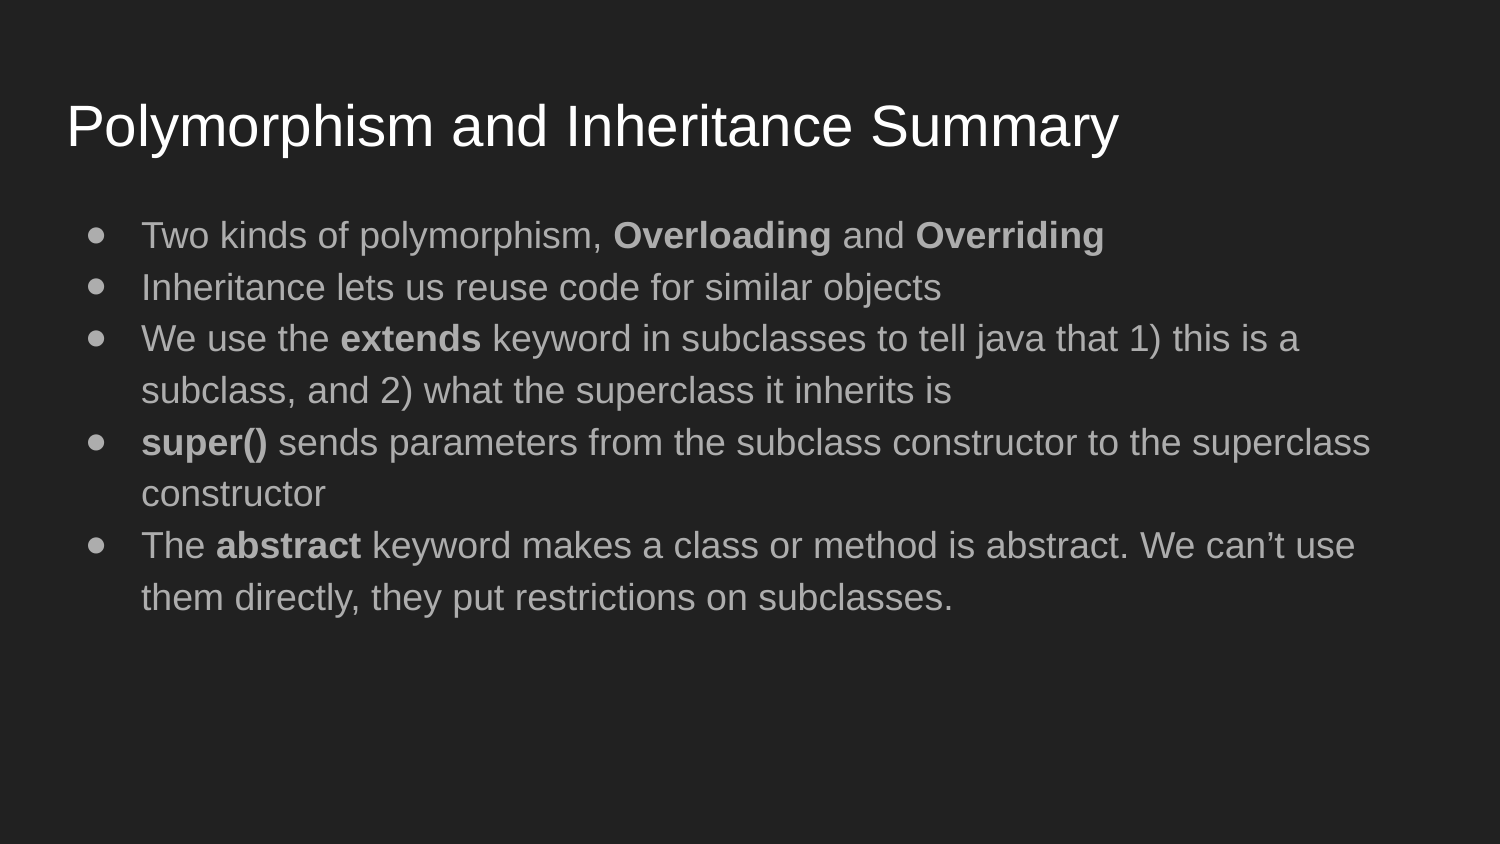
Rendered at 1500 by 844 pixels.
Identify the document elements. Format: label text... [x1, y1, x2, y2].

list Two kinds of polymorphism, Overloading and Overriding Inheritance lets us reuse code for similar objects We use the extends keyword in subclasses to tell java that 1) this is a subclass, and 2) what the superclass it inherits is super() sends parameters from the subclass constructor to the superclass constructor The abstract keyword makes a class or method is abstract. We can’t use them directly, they put restrictions on subclasses. [51, 189, 1449, 750]
title Polymorphism and Inheritance Summary [51, 72, 1449, 167]
